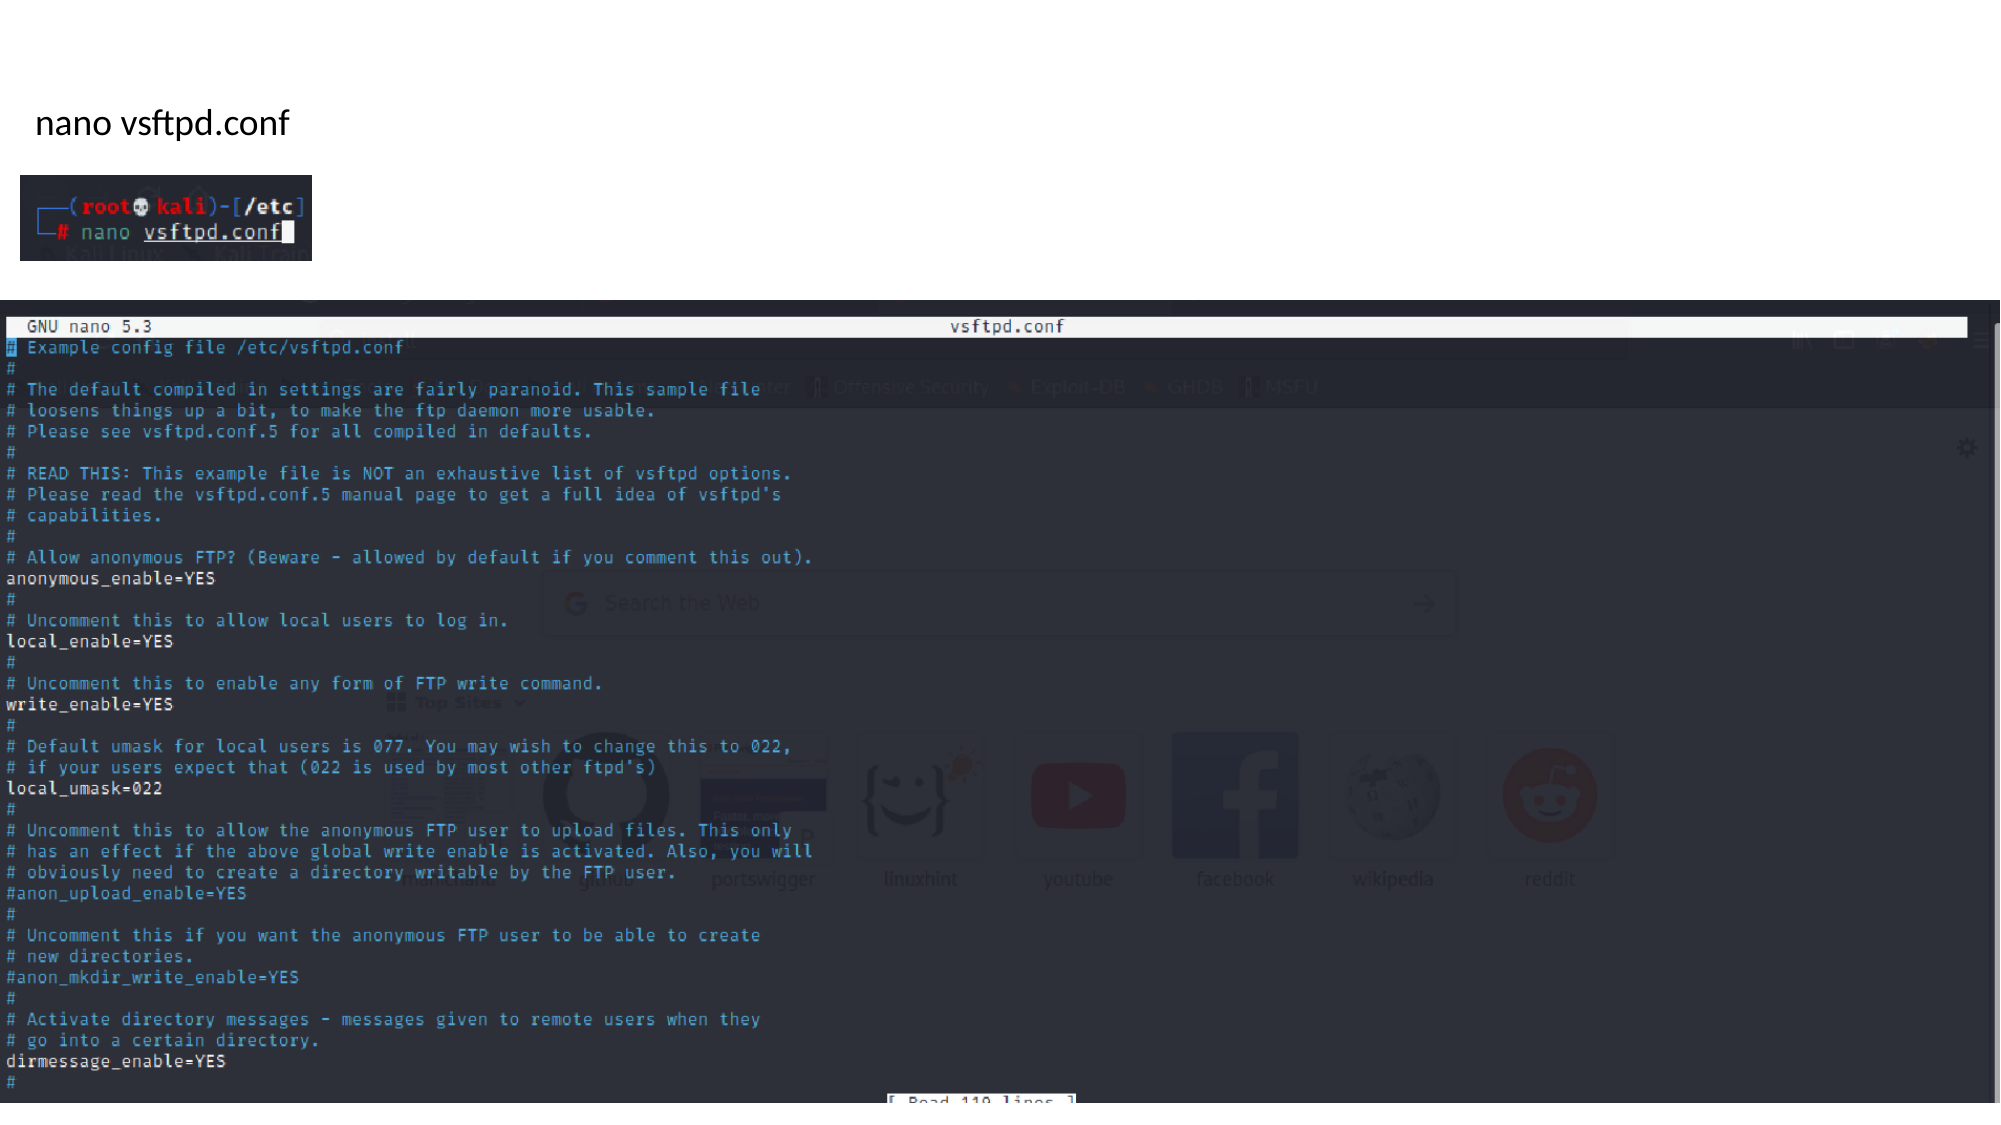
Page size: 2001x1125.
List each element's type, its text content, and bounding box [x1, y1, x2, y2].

text_box nano vsftpd.conf [20, 90, 492, 150]
picture [20, 175, 312, 261]
picture [0, 300, 2000, 1103]
